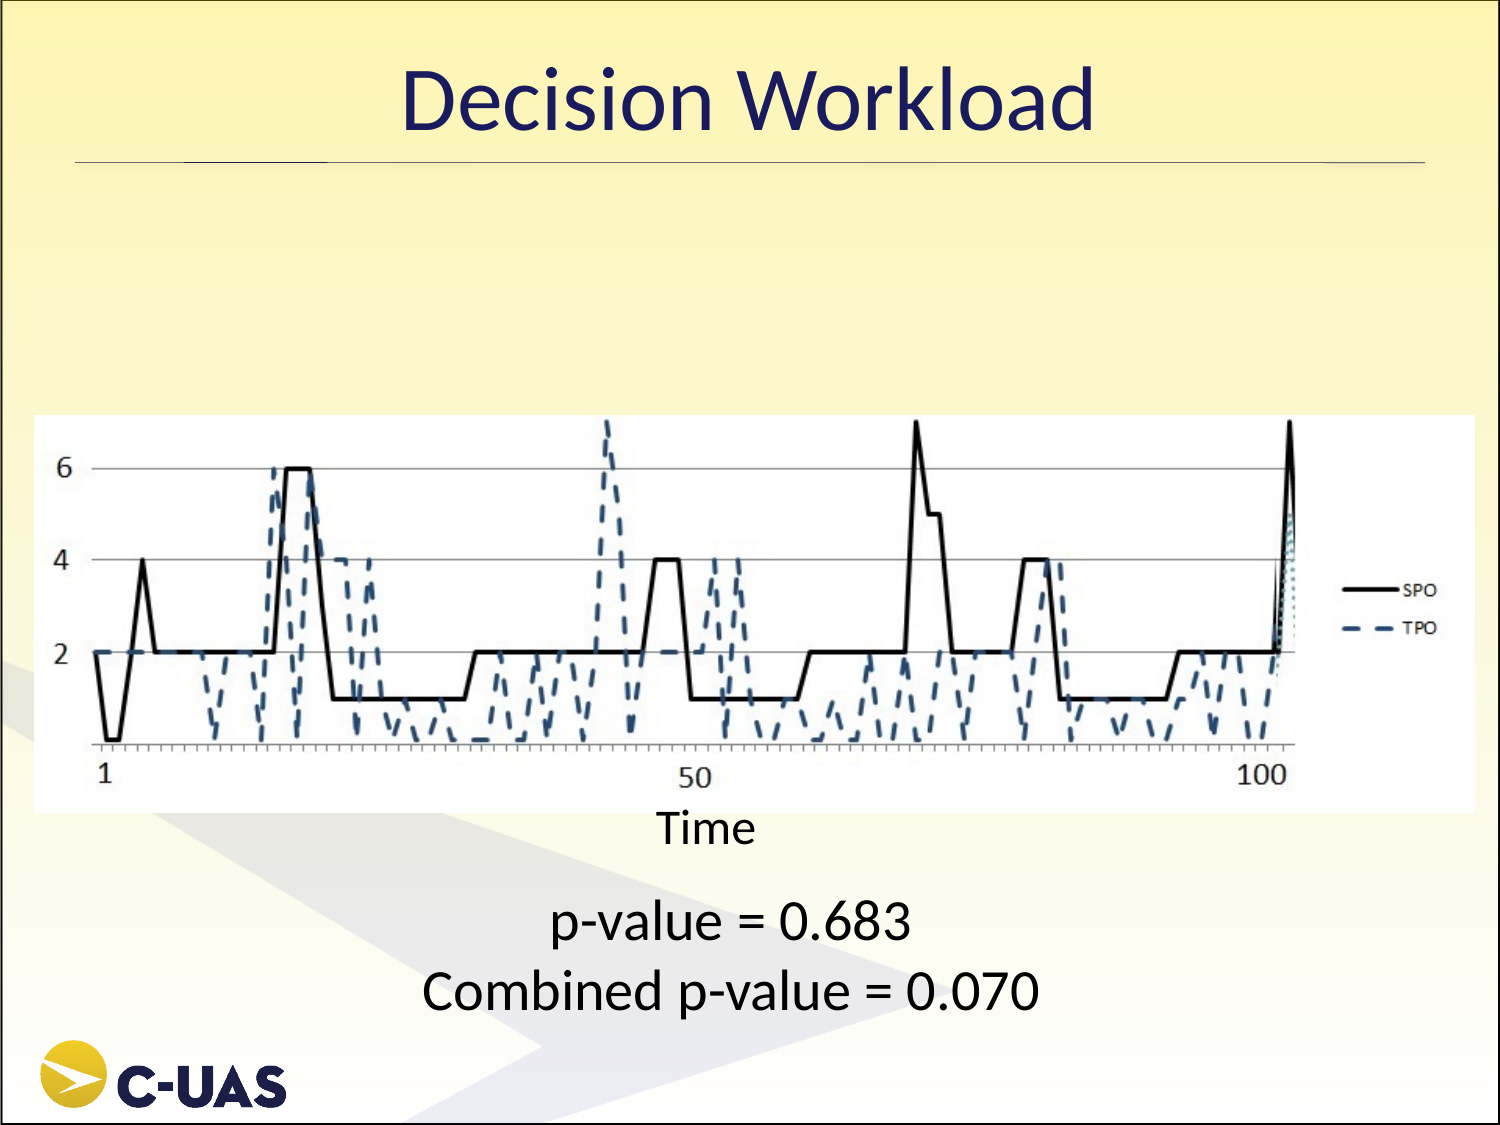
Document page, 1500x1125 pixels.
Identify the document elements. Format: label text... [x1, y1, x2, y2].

title Decision Workload [75, 24, 1425, 163]
text_box Time [537, 821, 875, 862]
picture [0, 0, 1500, 1125]
text_box p-value = 0.683 Combined p-value = 0.070 [312, 874, 1150, 1030]
